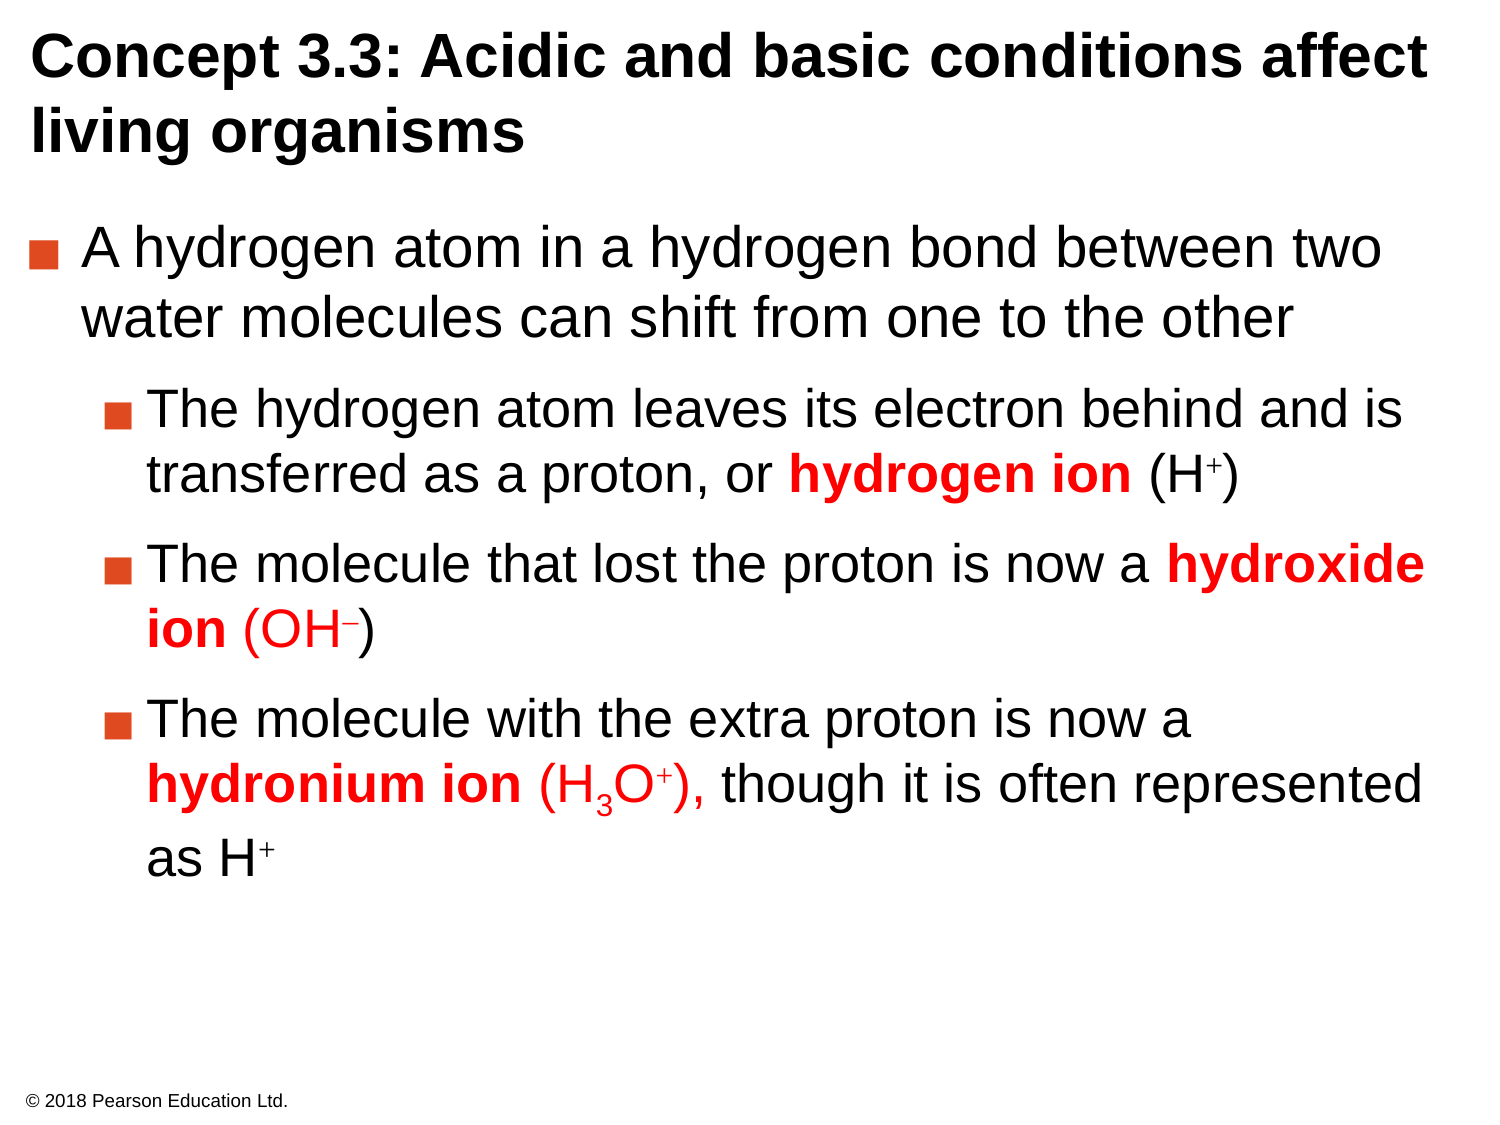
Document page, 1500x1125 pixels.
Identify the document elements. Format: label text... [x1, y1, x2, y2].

footer © 2018 Pearson Education Ltd. [10, 1080, 518, 1119]
list A hydrogen atom in a hydrogen bond between two water molecules can shift from one to the other The hydrogen atom leaves its electron behind and is transferred as a proton, or hydrogen ion (H+) The molecule that lost the proton is now a hydroxide ion (OH–) The molecule with the extra proton is now a hydronium ion (H3O+), though it is often represented as H+ [24, 208, 1475, 1065]
title Concept 3.3: Acidic and basic conditions affect living organisms [0, 0, 1500, 182]
